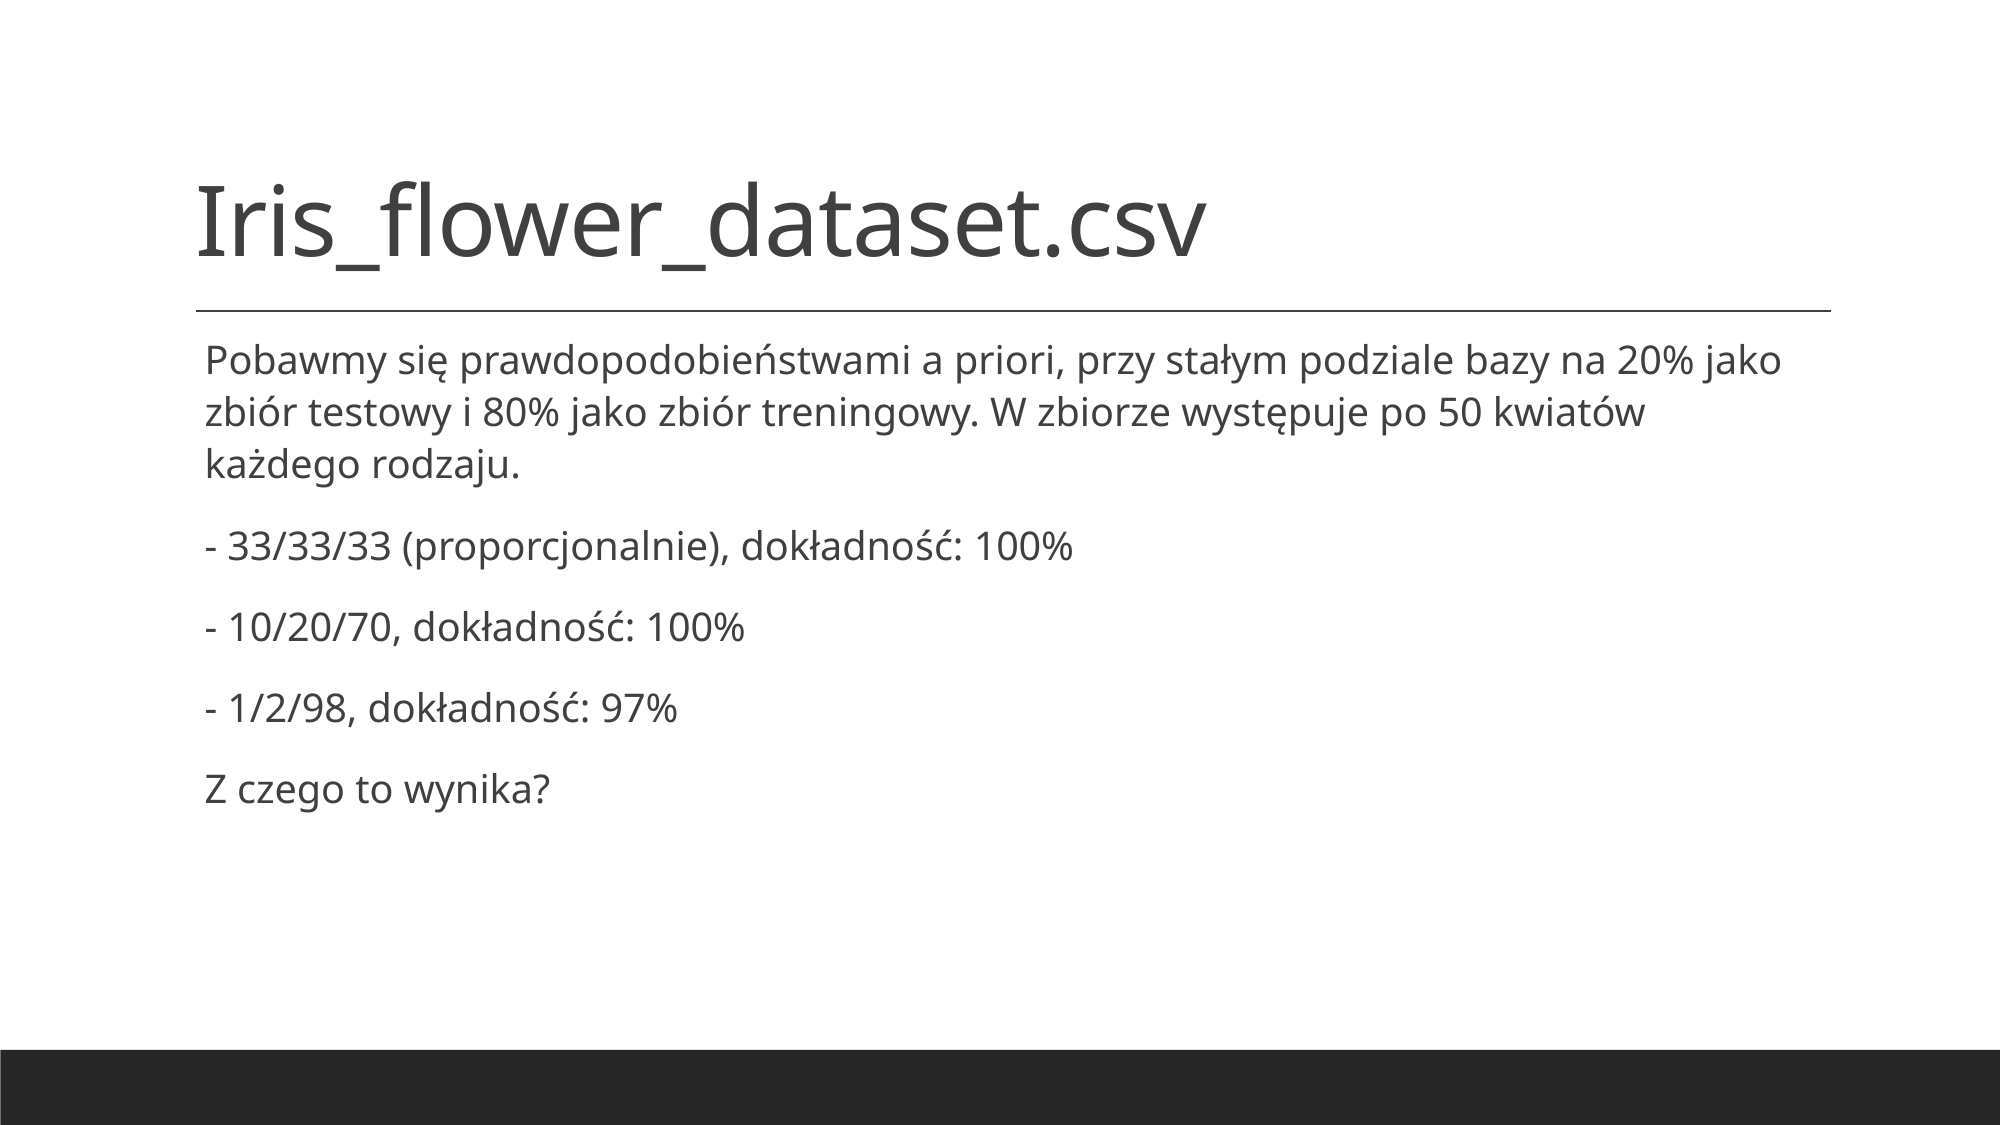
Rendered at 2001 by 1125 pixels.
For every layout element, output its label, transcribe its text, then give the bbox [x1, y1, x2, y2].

title Iris_flower_dataset.csv [180, 47, 1830, 285]
text_box Pobawmy się prawdopodobieństwami a priori, przy stałym podziale bazy na 20% jako zbiór testowy i 80% jako zbiór treningowy. W zbiorze występuje po 50 kwiatów każdego rodzaju. - 33/33/33 (proporcjonalnie), dokładność: 100% - 10/20/70, dokładność: 100% - 1/2/98, dokładność: 97% Z czego to wynika? [174, 323, 1825, 1048]
